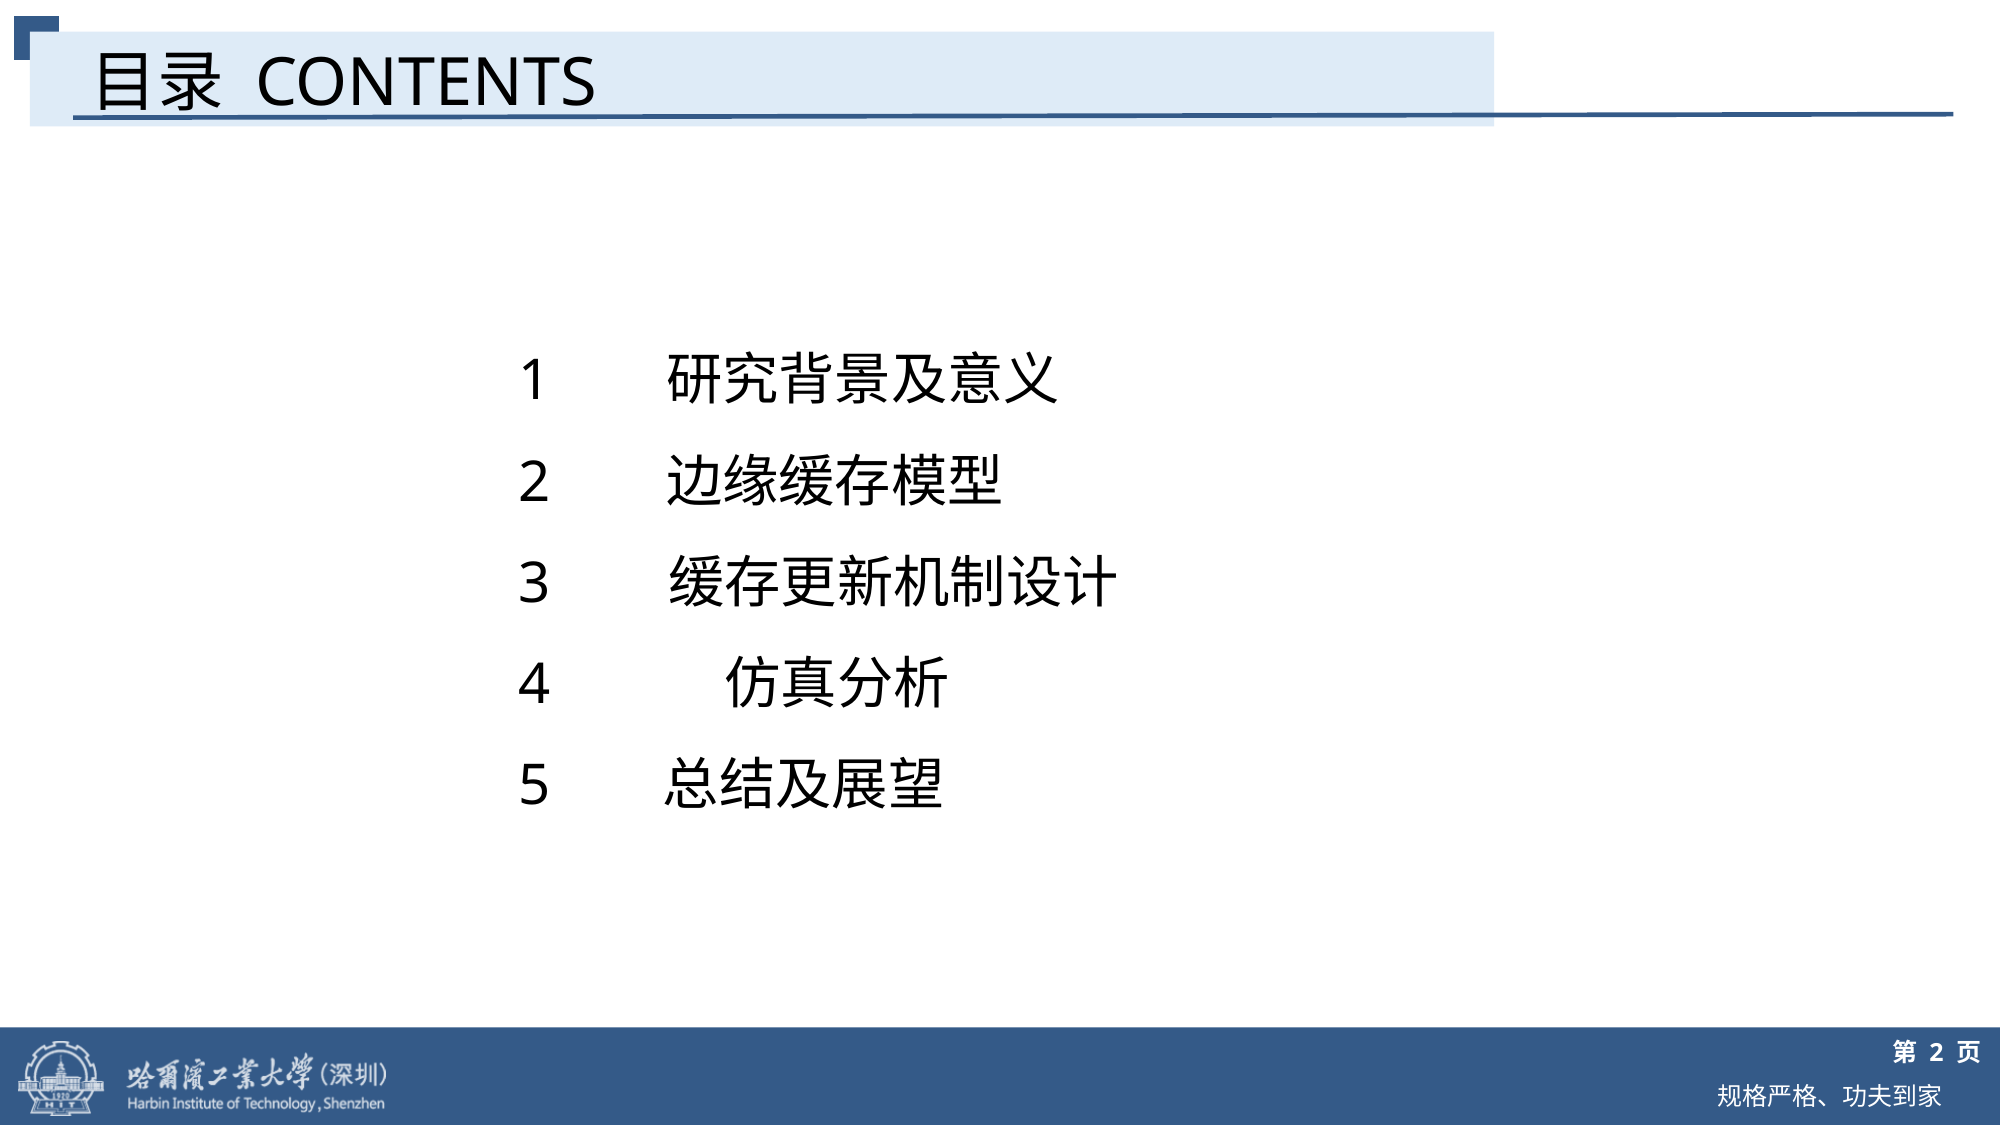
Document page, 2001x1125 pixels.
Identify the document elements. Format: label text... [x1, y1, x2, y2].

text_box 第 2 页 [1806, 1016, 1981, 1080]
text_box 目录 CONTENTS [29, 31, 1495, 127]
text_box 规格严格、功夫到家 [1717, 1080, 1981, 1111]
text_box [14, 16, 59, 60]
text_box 研究背景及意义 边缘缓存模型 3 缓存更新机制设计 仿真分析 总结及展望 [503, 302, 1523, 824]
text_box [73, 114, 1954, 118]
picture [18, 1041, 386, 1116]
text_box [0, 1026, 2000, 1125]
